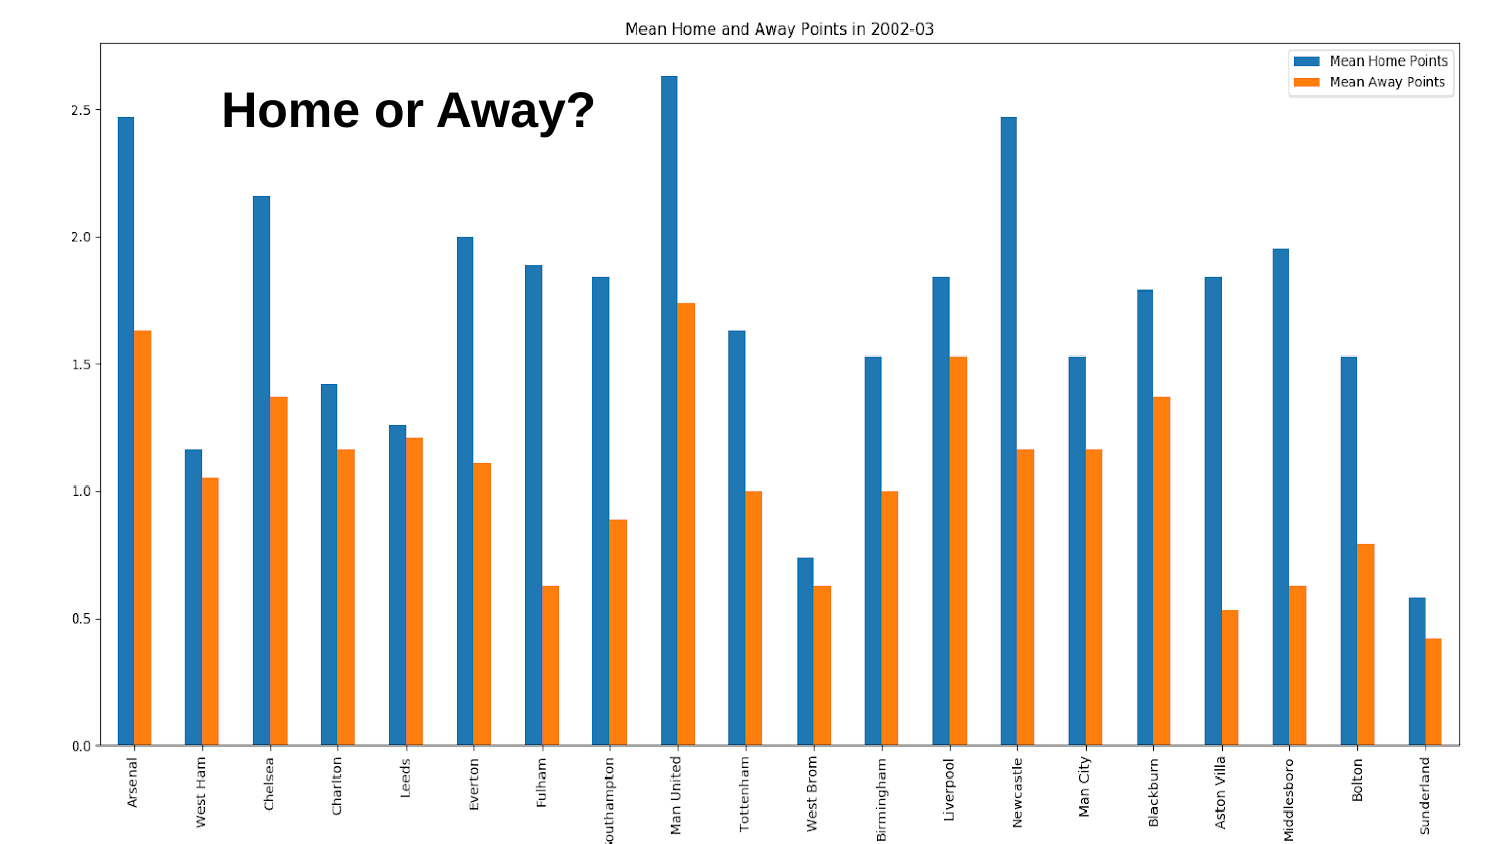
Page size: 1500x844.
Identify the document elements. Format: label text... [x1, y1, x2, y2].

picture [0, 0, 1500, 844]
text_box Home or Away? [206, 62, 663, 172]
